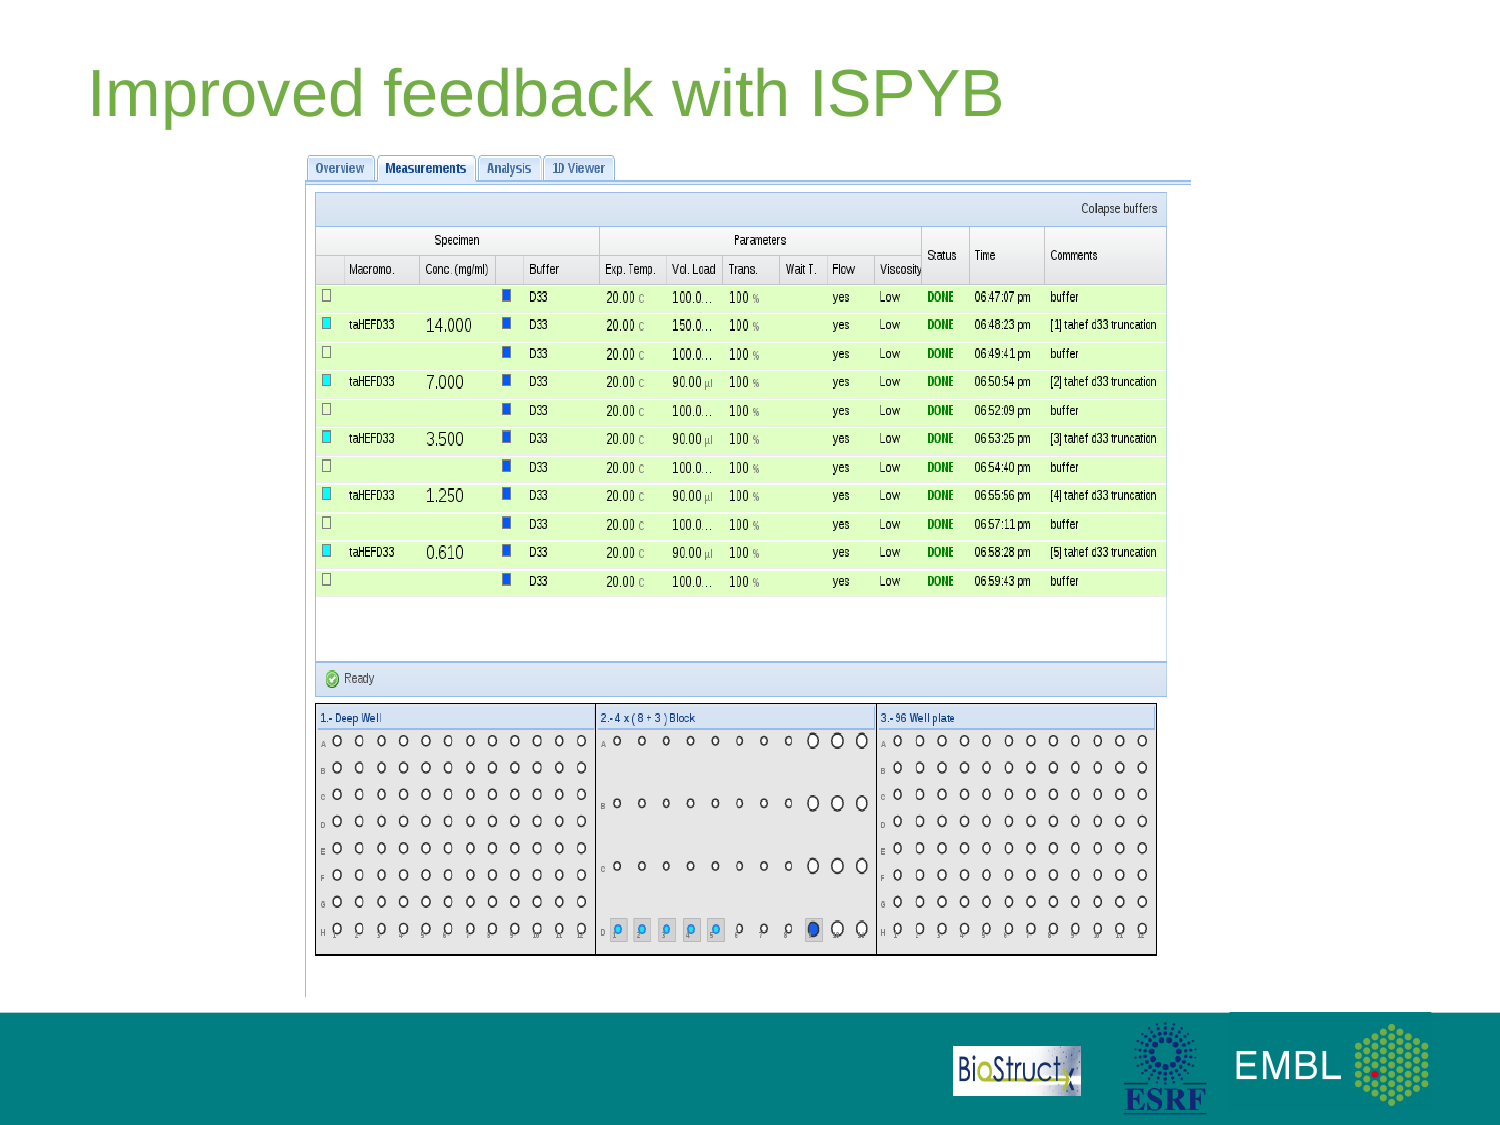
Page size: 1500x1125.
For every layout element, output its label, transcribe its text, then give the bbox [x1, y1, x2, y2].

picture [1119, 1018, 1211, 1118]
title Improved feedback with ISPYB [87, 50, 1425, 175]
picture [1229, 1012, 1432, 1110]
picture [303, 148, 1192, 997]
picture [953, 1046, 1081, 1096]
